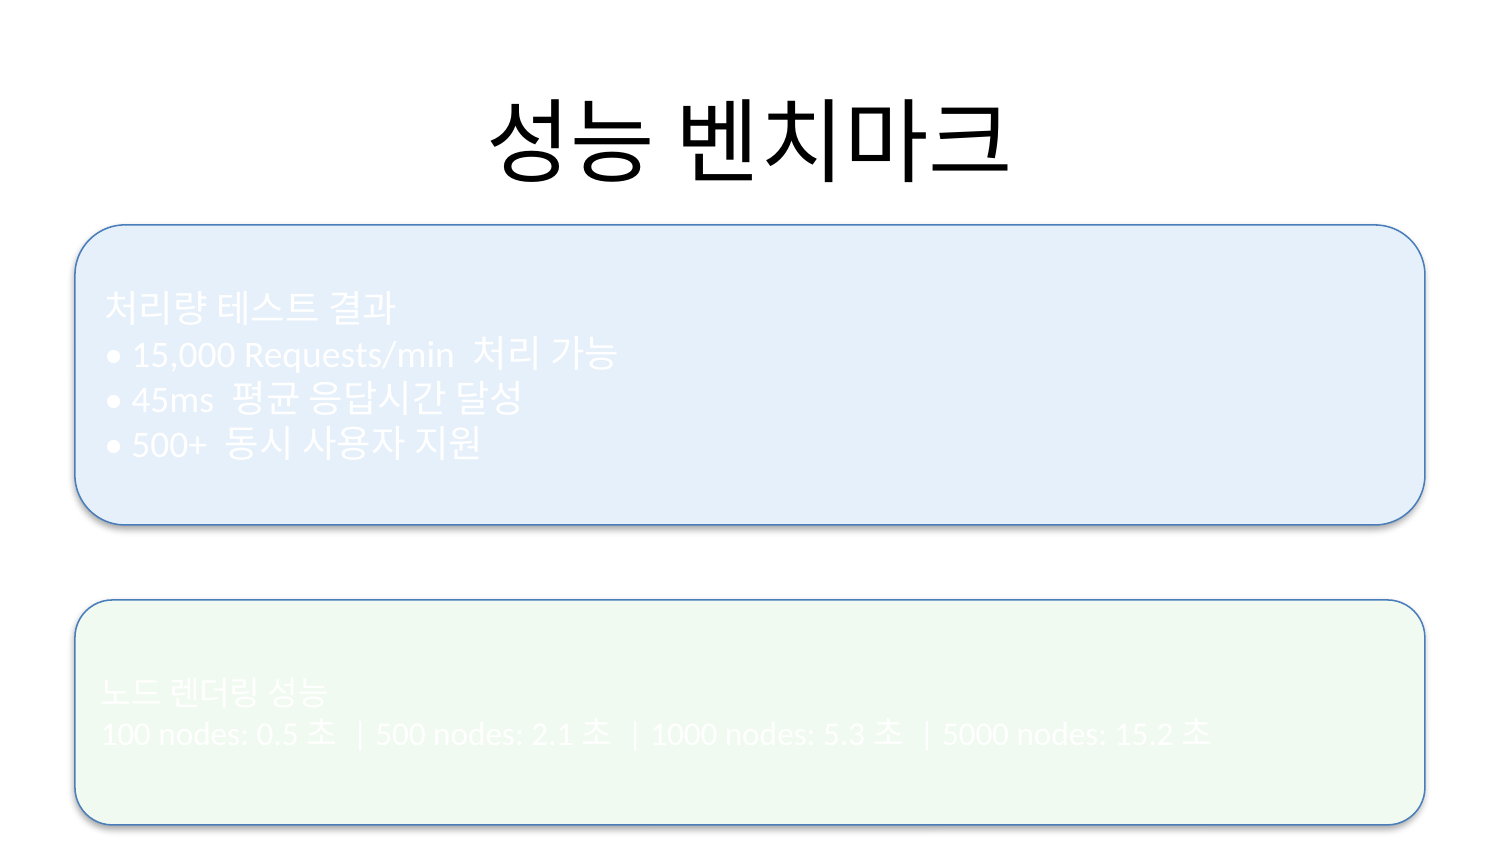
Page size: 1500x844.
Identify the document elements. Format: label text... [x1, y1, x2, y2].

title 성능 벤치마크 [75, 45, 1425, 233]
text_box 노드 렌더링 성능 100 nodes: 0.5초 | 500 nodes: 2.1초 | 1000 nodes: 5.3초 | 5000 nodes: 15.2초 [74, 599, 1426, 826]
text_box 처리량 테스트 결과 • 15,000 Requests/min 처리 가능 • 45ms 평균 응답시간 달성 • 500+ 동시 사용자 지원 [74, 224, 1426, 526]
